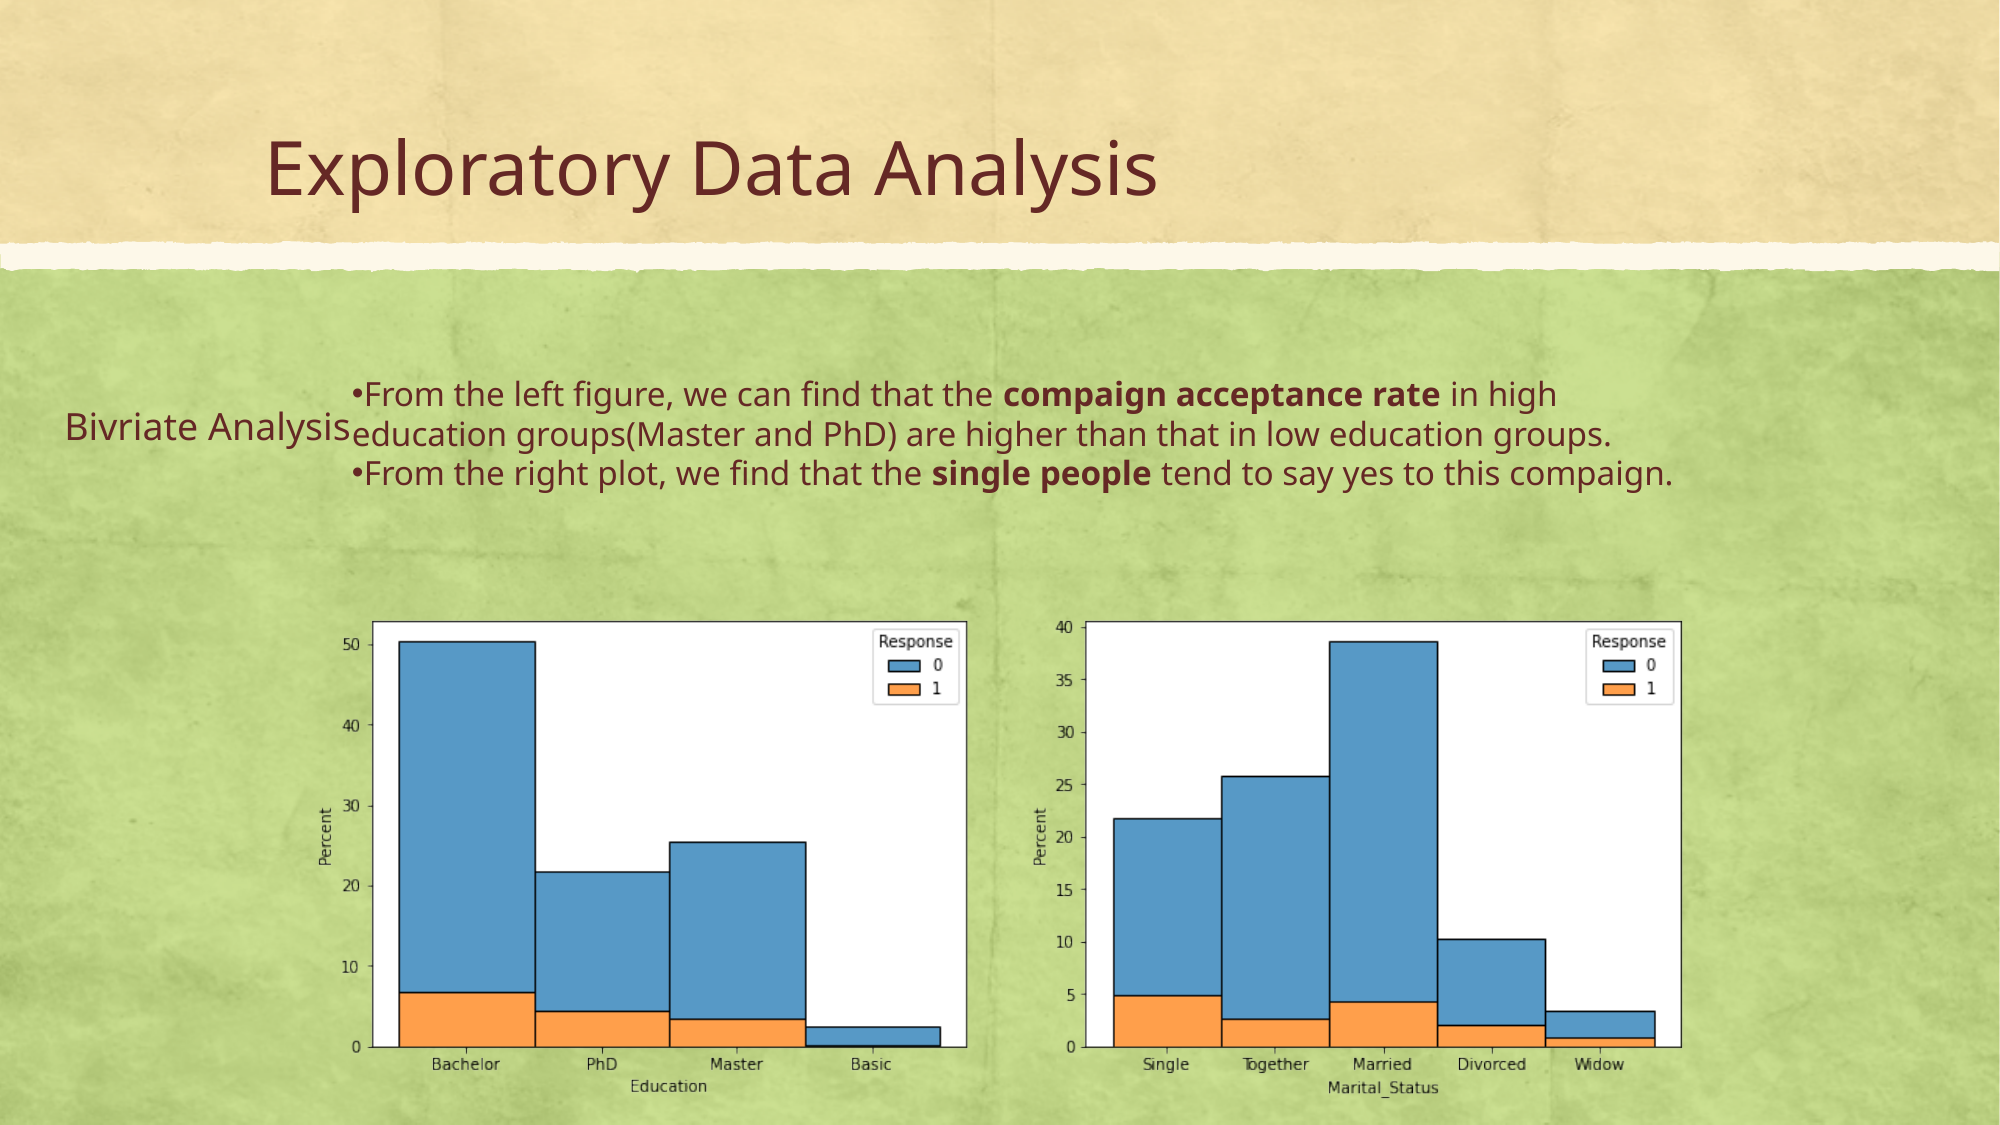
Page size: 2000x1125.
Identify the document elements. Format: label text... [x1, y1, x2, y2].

text_box Bivriate Analysis [49, 396, 1049, 456]
picture [308, 610, 1692, 1108]
text_box From the left figure, we can find that the compaign acceptance rate in high education groups(Master and PhD) are higher than that in low education groups. From the right plot, we find that the single people tend to say yes to this compaign. [337, 365, 1720, 500]
title Exploratory Data Analysis [249, 31, 1750, 219]
